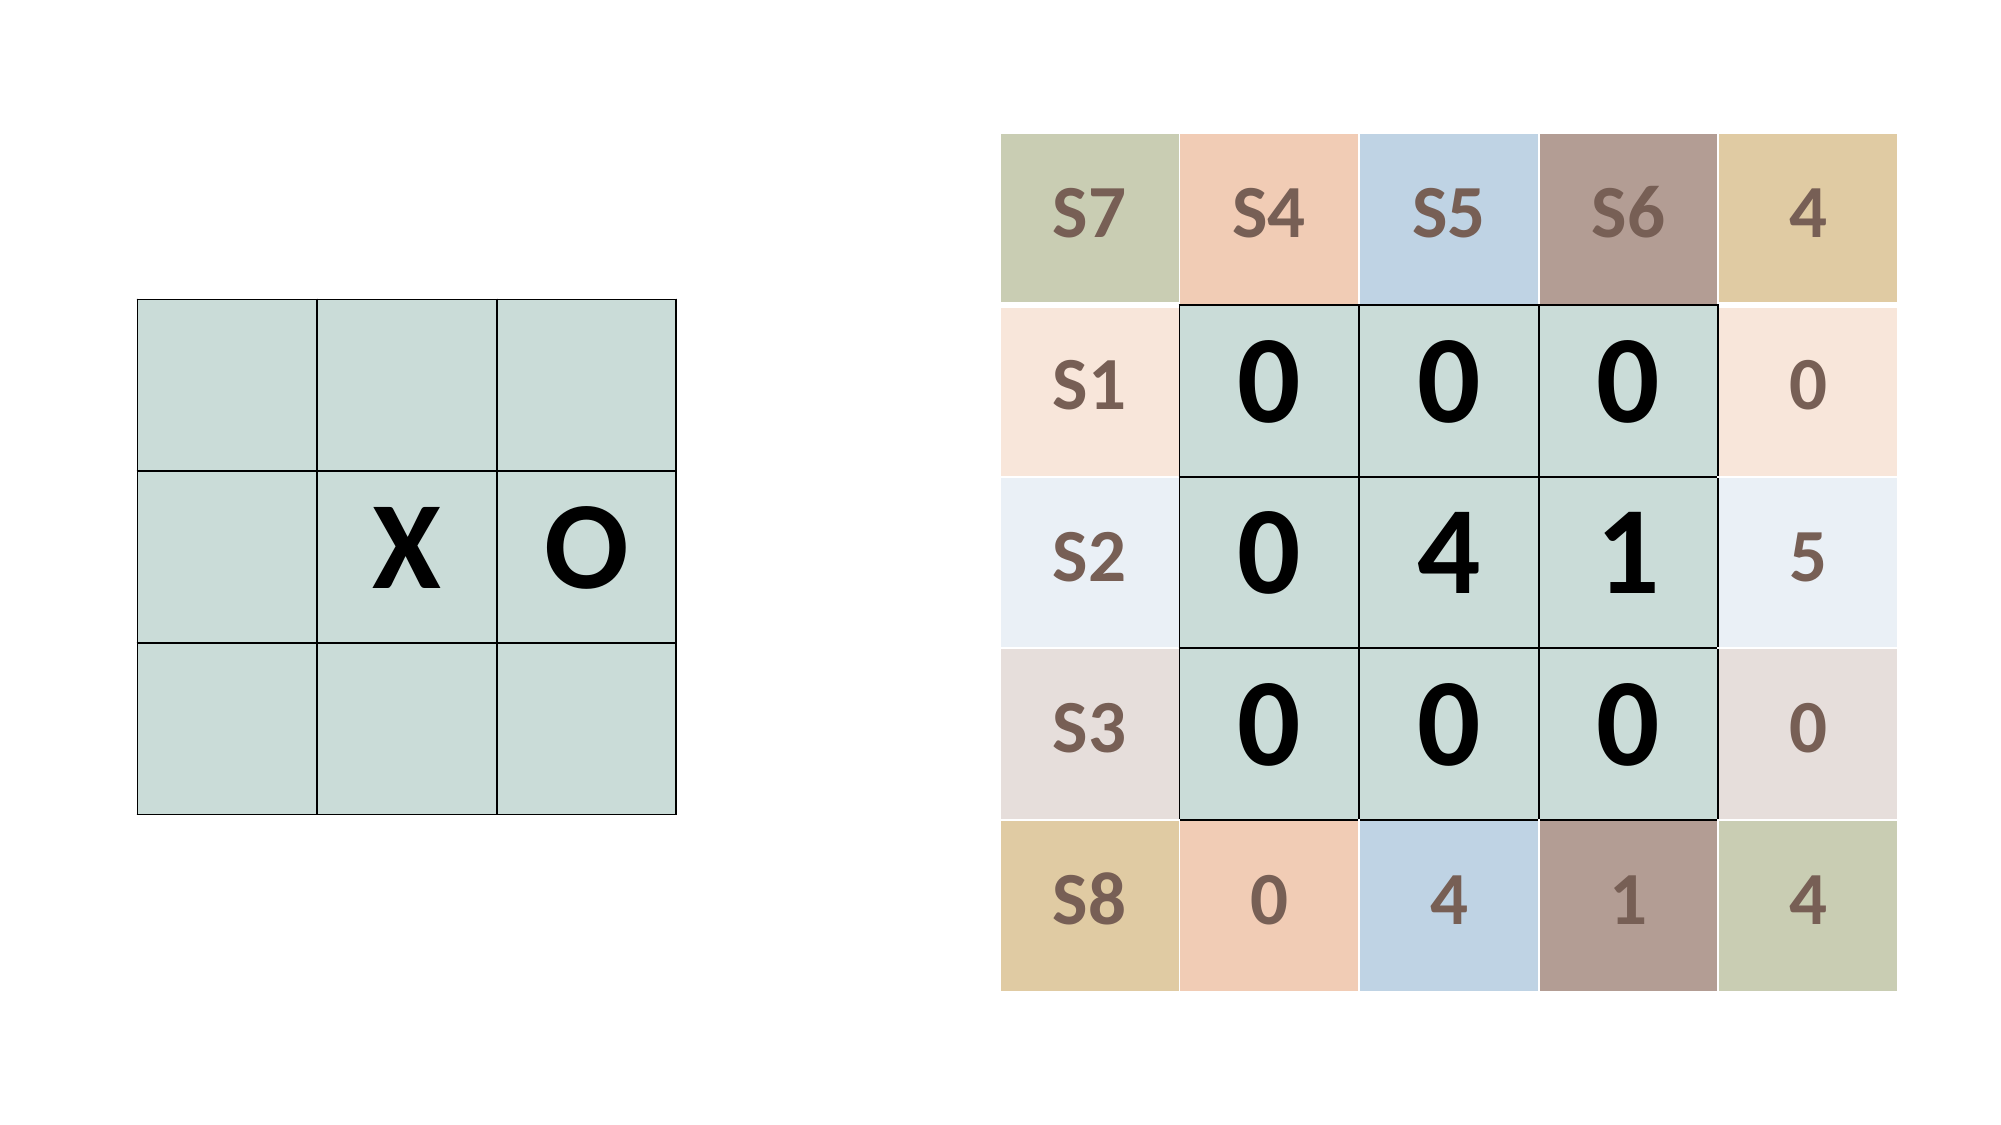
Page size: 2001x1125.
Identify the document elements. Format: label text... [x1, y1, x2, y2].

table_cell [138, 472, 316, 642]
table_cell 1 [1540, 478, 1717, 647]
table_cell 0 [1180, 649, 1358, 819]
table_cell 0 [1180, 478, 1358, 647]
table_cell O [498, 472, 675, 642]
table_cell [138, 644, 316, 814]
table_header S7 [1001, 134, 1179, 302]
table_cell 4 [1360, 478, 1538, 647]
table_cell S3 [1001, 649, 1179, 819]
table_cell 0 [1719, 308, 1897, 476]
table_header S4 [1180, 134, 1358, 304]
table_cell 4 [1360, 821, 1538, 991]
table_cell S8 [1001, 821, 1179, 991]
table_cell 0 [1180, 306, 1358, 476]
table_cell 0 [1360, 649, 1538, 819]
table_header 4 [1719, 134, 1897, 302]
table_cell 0 [1540, 306, 1717, 476]
table_cell [498, 644, 675, 814]
table_header [318, 300, 496, 470]
table_header S5 [1360, 134, 1538, 304]
table_cell 5 [1719, 478, 1897, 647]
table_header S6 [1540, 134, 1717, 304]
table_cell 4 [1719, 821, 1897, 991]
table_cell 0 [1719, 649, 1897, 819]
table_cell S2 [1001, 478, 1179, 647]
table_cell 0 [1180, 821, 1358, 991]
table_cell [318, 644, 496, 814]
table_header [138, 300, 316, 470]
table_cell 0 [1540, 649, 1717, 819]
table_cell X [318, 472, 496, 642]
table_cell 0 [1360, 306, 1538, 476]
table_cell S1 [1001, 308, 1179, 476]
table_header [498, 300, 675, 470]
table_cell 1 [1540, 821, 1717, 991]
